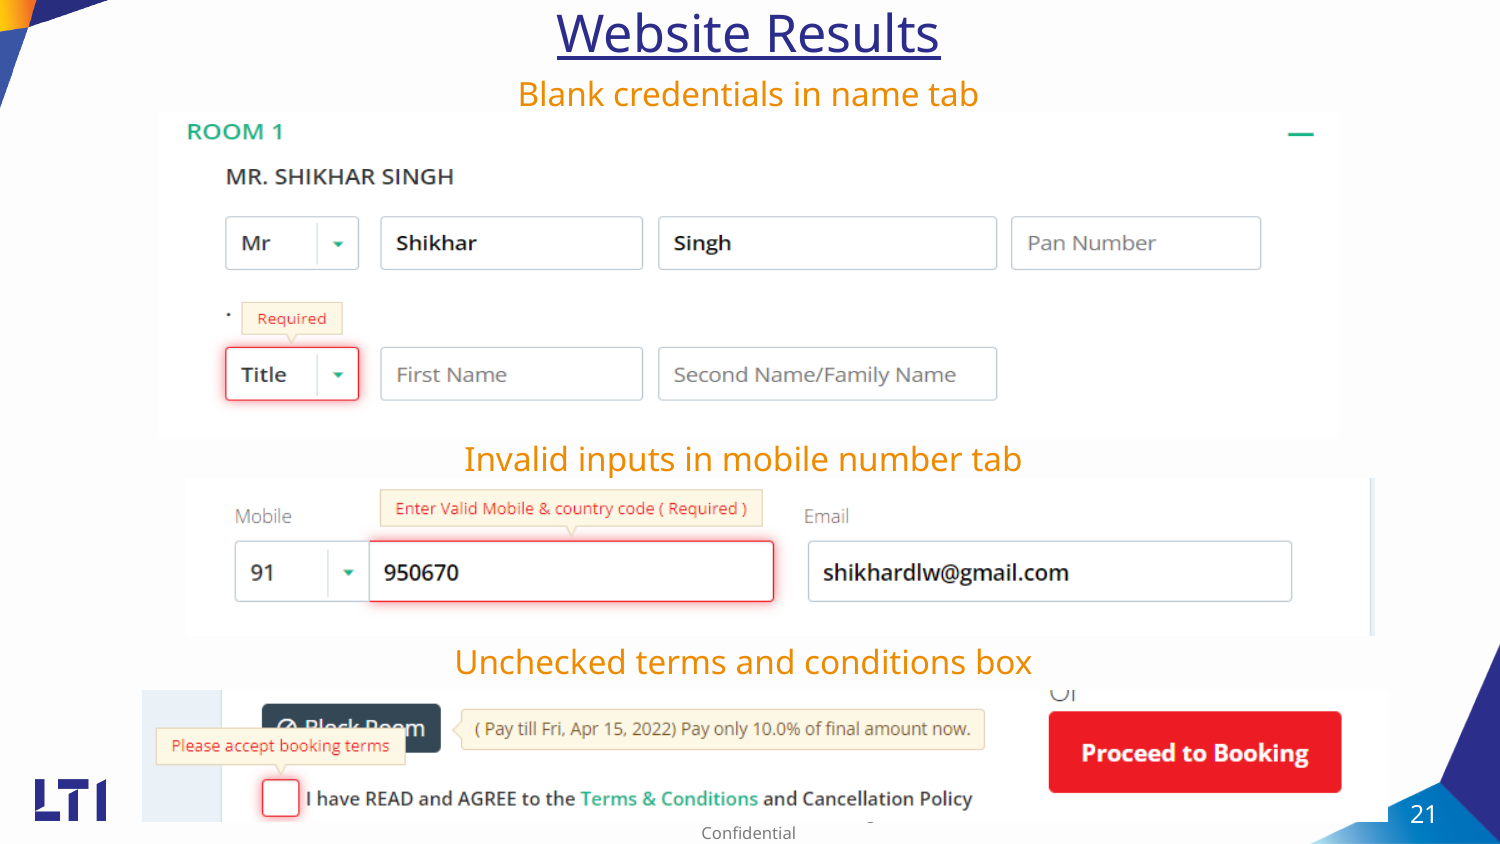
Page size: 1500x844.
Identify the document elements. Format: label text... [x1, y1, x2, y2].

picture [186, 478, 1375, 637]
picture [141, 640, 1500, 844]
text_box Unchecked terms and conditions box [90, 641, 1398, 672]
picture [0, 0, 109, 110]
title Website Results [90, 0, 1408, 64]
list Blank credentials in name tab [95, 72, 1403, 104]
picture [159, 111, 1339, 438]
picture [35, 779, 106, 821]
text_box Invalid inputs in mobile number tab [90, 437, 1398, 469]
